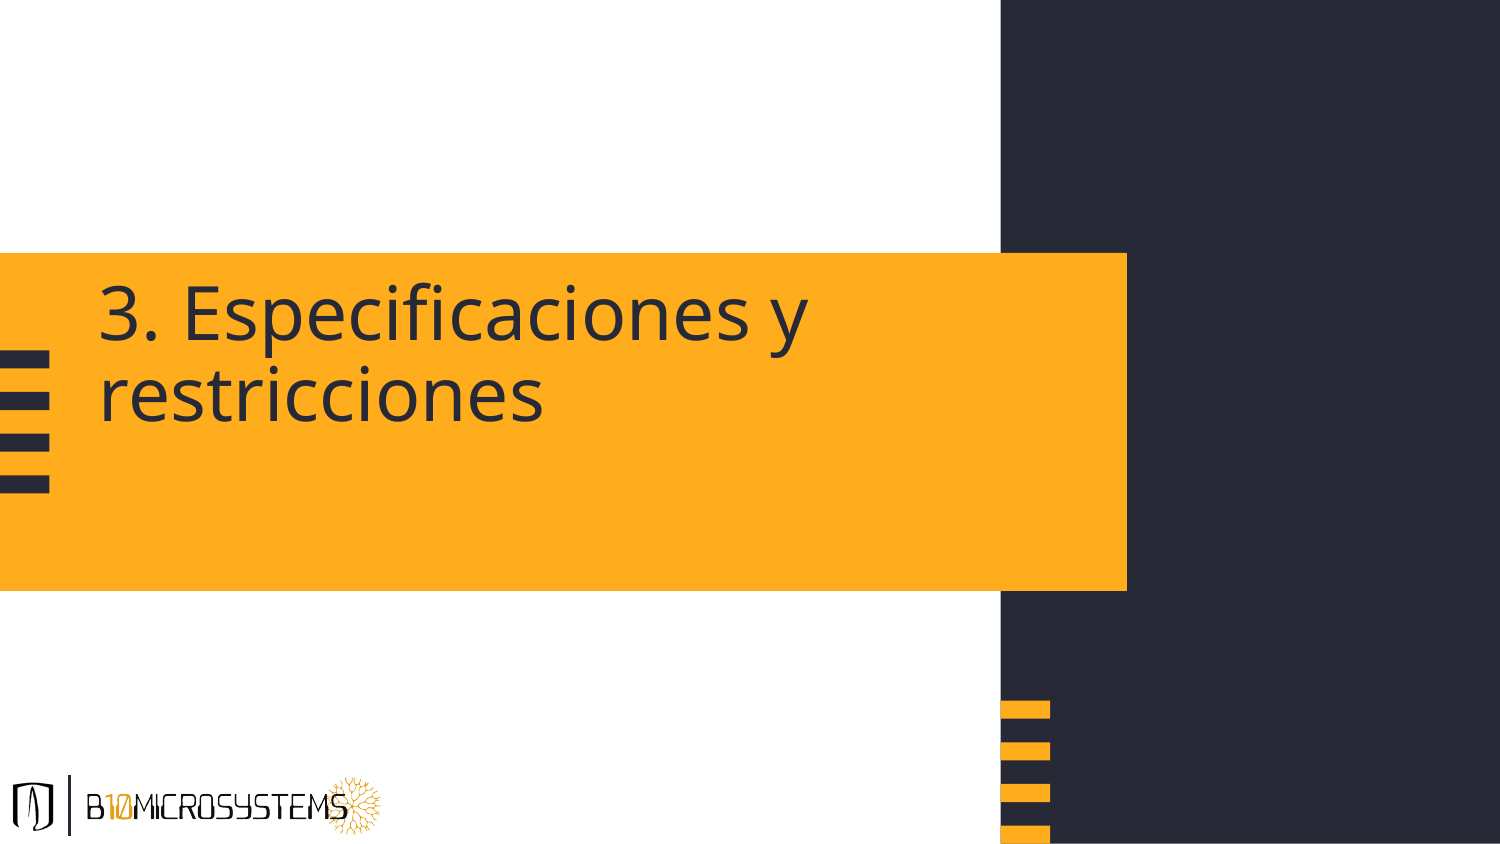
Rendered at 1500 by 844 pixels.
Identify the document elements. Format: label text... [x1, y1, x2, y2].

picture [10, 756, 419, 836]
title 3. Especificaciones y restricciones [98, 294, 1001, 438]
